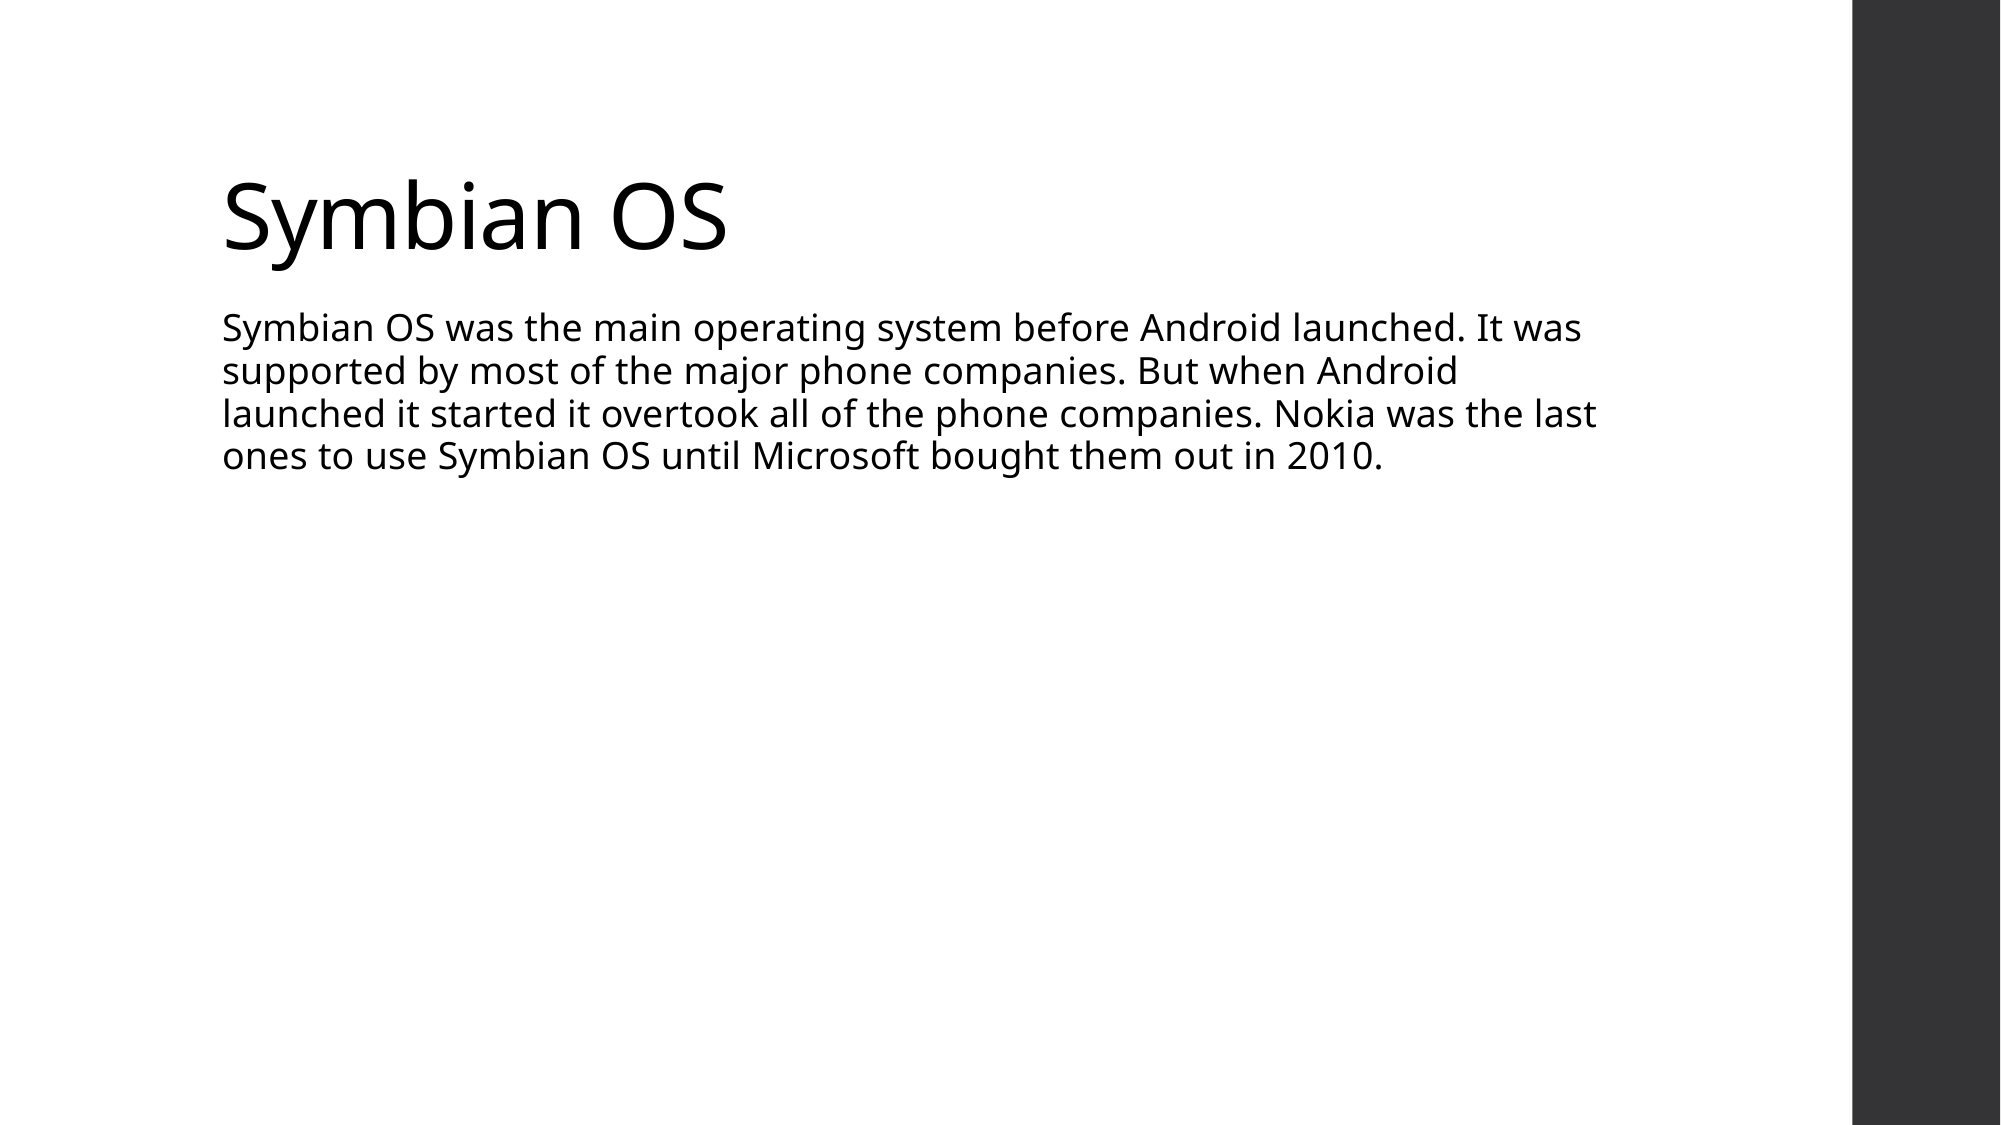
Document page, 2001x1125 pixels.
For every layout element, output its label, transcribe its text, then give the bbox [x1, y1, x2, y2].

list Symbian OS was the main operating system before Android launched. It was supported by most of the major phone companies. But when Android launched it started it overtook all of the phone companies. Nokia was the last ones to use Symbian OS until Microsoft bought them out in 2010. [206, 299, 1617, 1014]
title Symbian OS [206, 60, 1797, 278]
